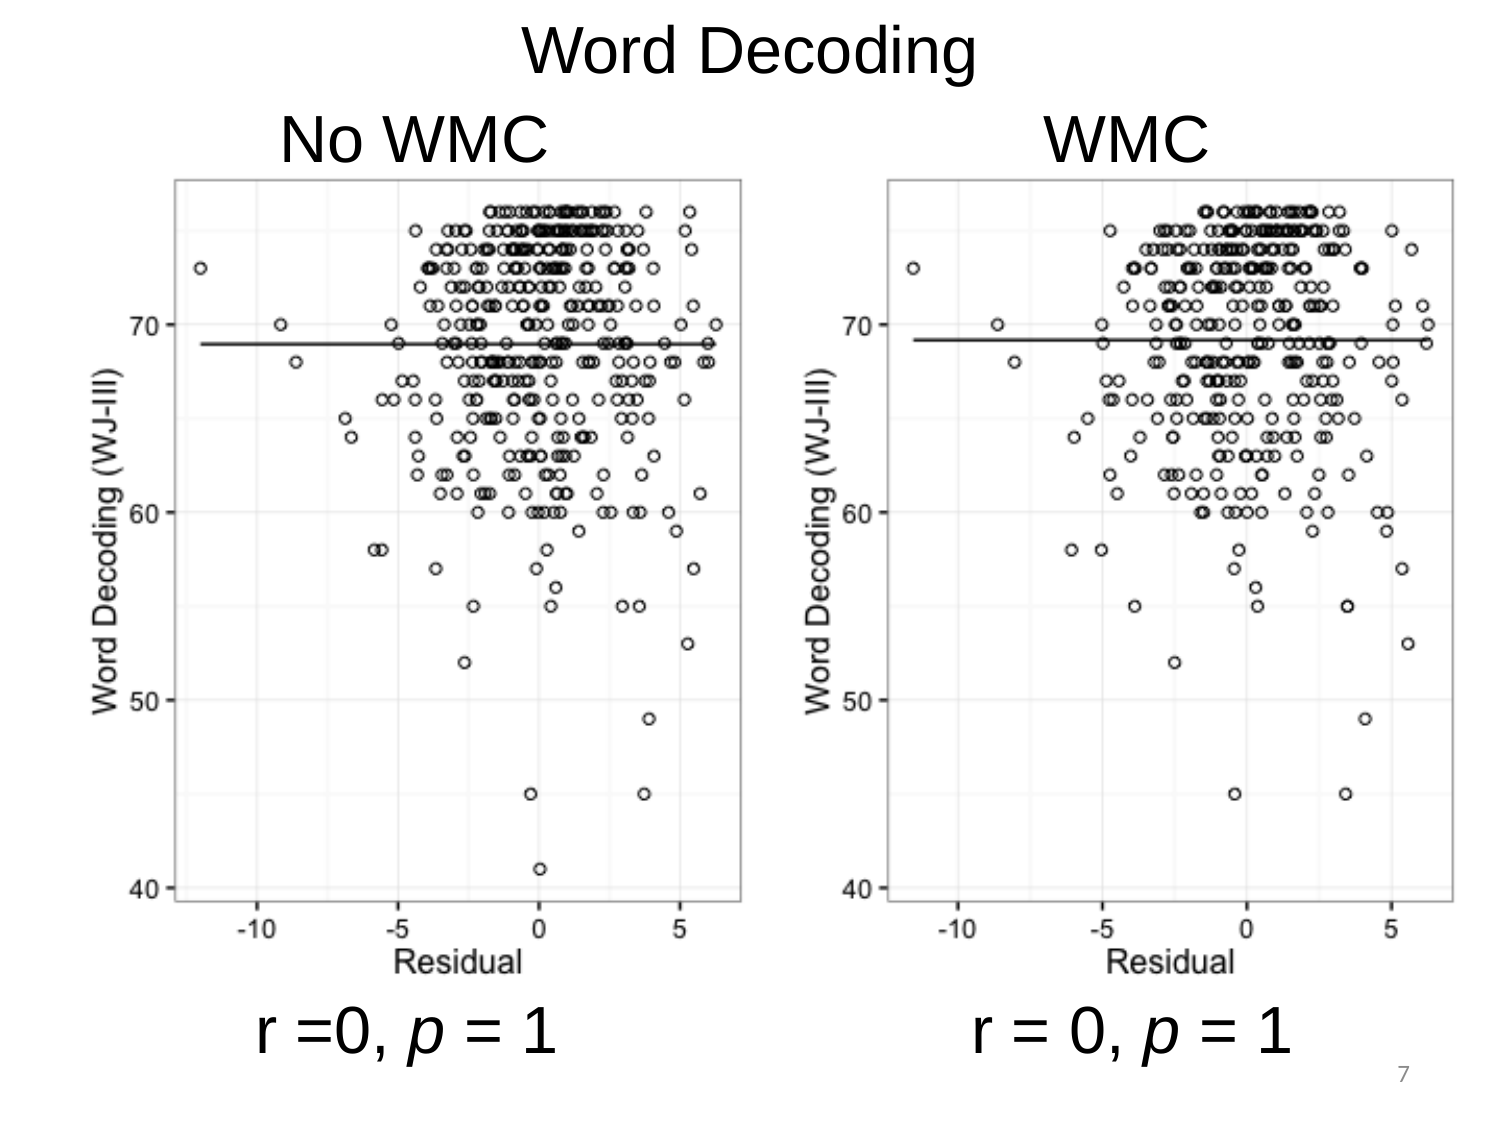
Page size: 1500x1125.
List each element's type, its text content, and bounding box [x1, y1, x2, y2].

picture [70, 163, 759, 997]
text_box r = 0, p = 1 [783, 979, 1500, 1075]
text_box r =0, p = 1 [70, 1001, 762, 1075]
text_box No WMC [70, 95, 759, 162]
text_box WMC [783, 95, 1471, 162]
picture [783, 163, 1472, 997]
text_box Word Decoding [0, 0, 1500, 95]
slide_number 7 [1074, 1042, 1425, 1103]
